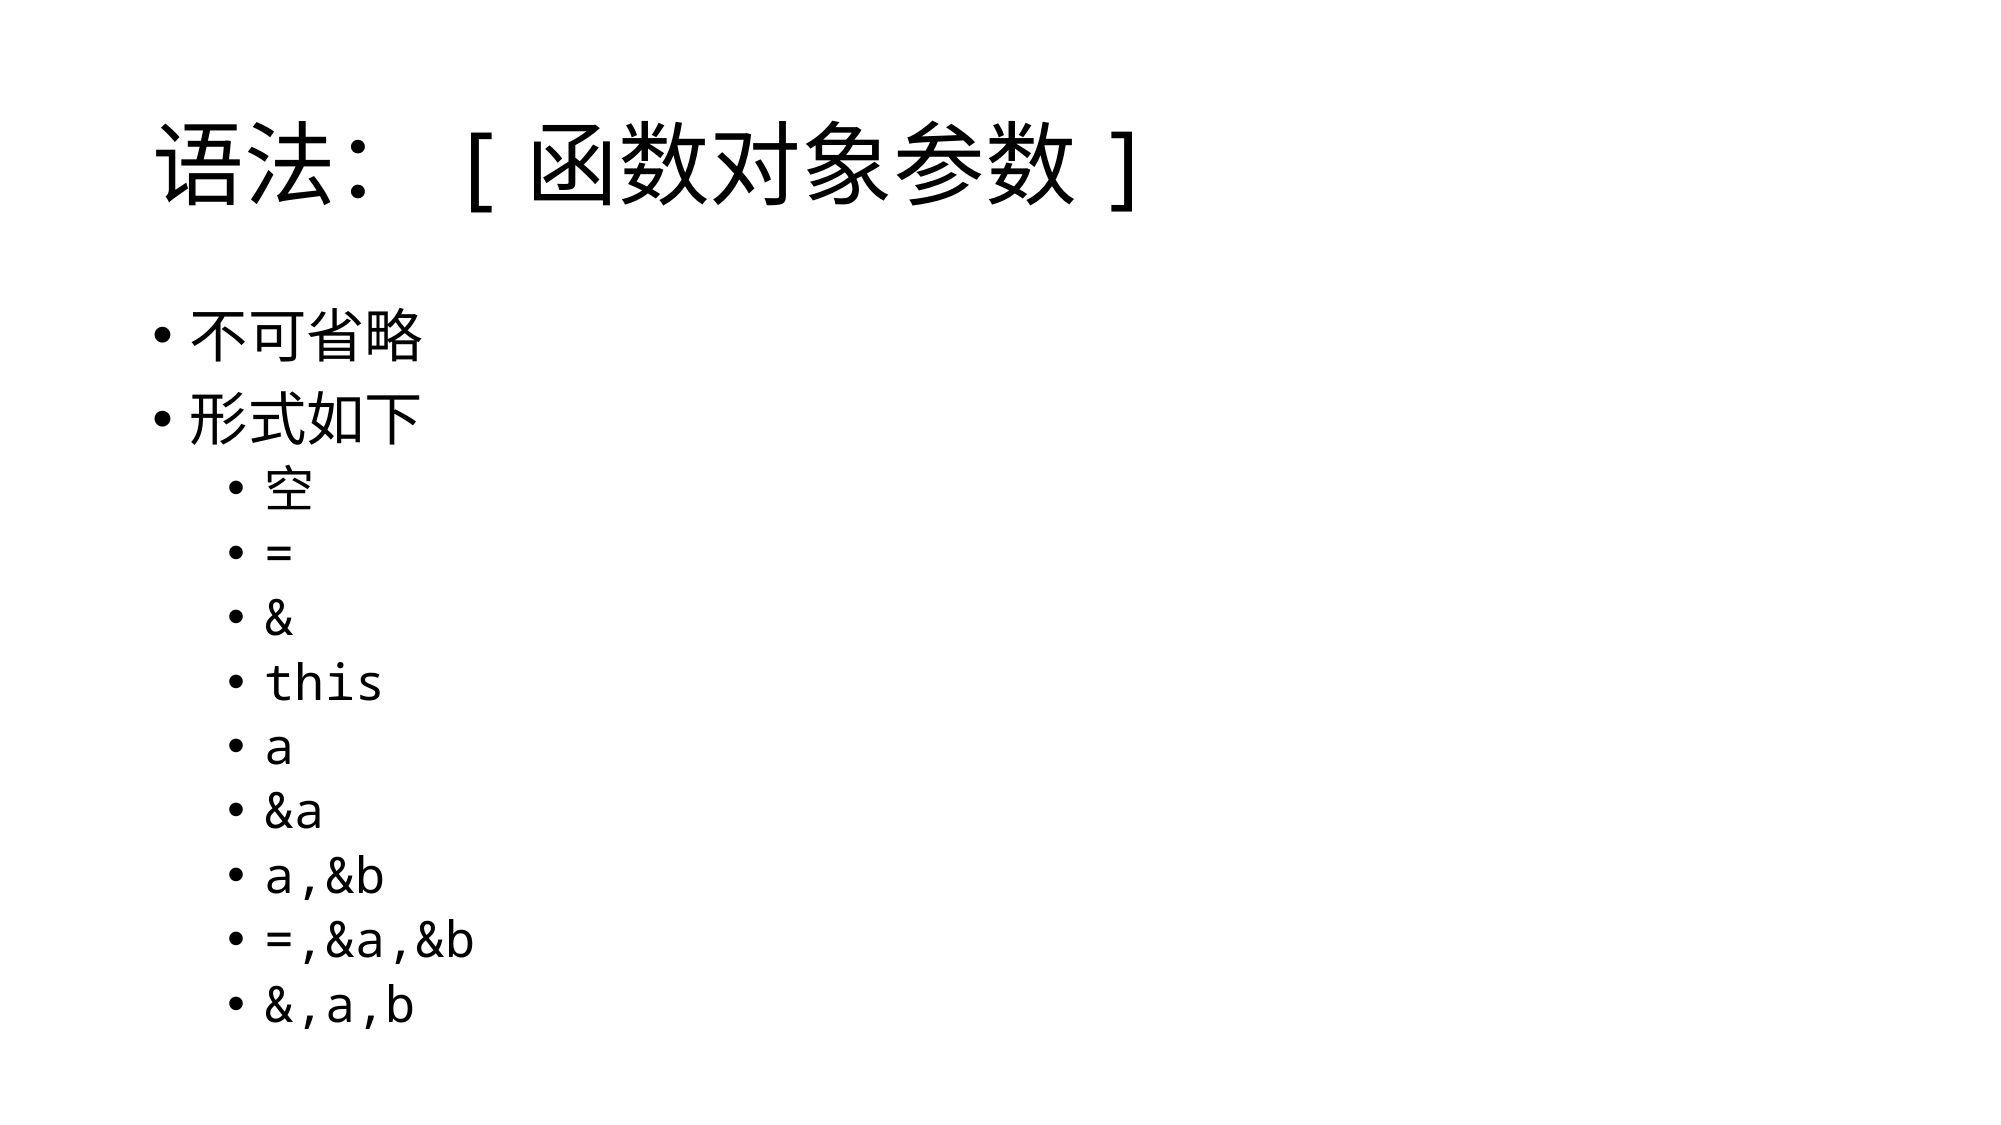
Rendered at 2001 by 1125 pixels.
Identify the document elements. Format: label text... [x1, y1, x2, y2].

title 语法：[函数对象参数] [137, 59, 1863, 278]
list 不可省略 形式如下 空 = & this a &a a,&b =,&a,&b &,a,b [137, 299, 1863, 1084]
